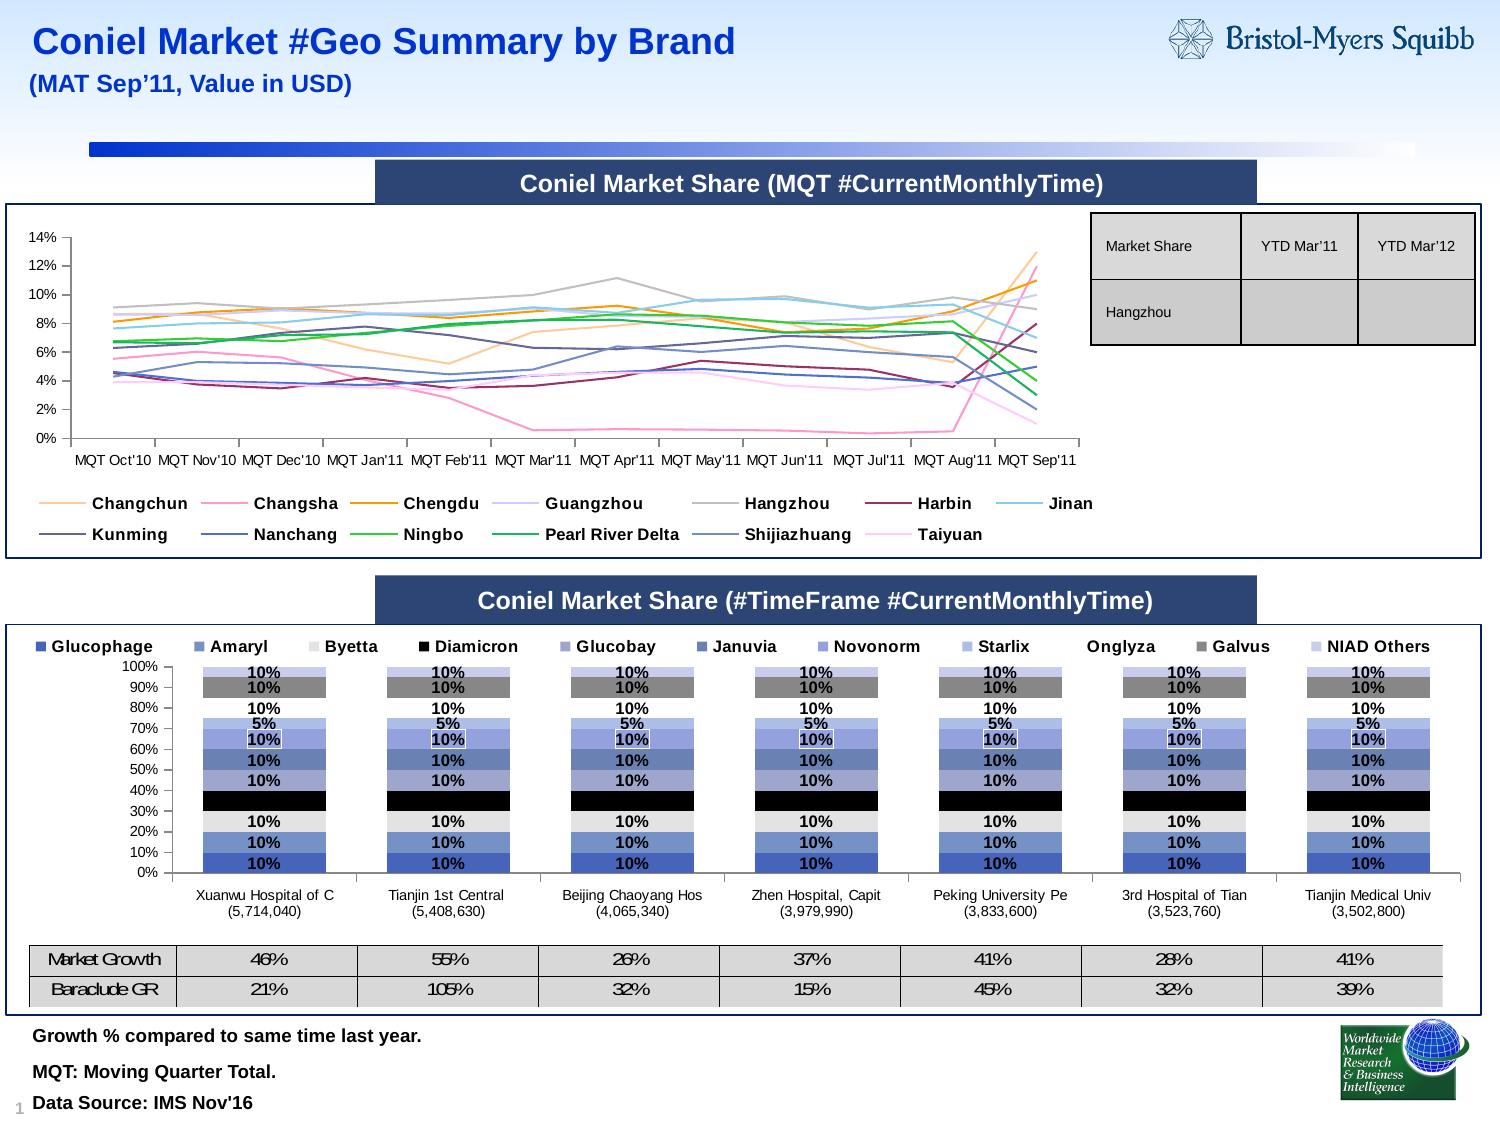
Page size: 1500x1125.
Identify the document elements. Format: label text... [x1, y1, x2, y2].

text_box [1257, 203, 1482, 559]
text_box (MAT Sep’11, Value in USD) [14, 59, 1413, 138]
text_box MQT: Moving Quarter Total. [24, 1057, 303, 1090]
chart [0, 626, 1468, 930]
chart [22, 206, 1461, 557]
table_cell [1466, 280, 1474, 344]
table_header YTD Mar’12 [1465, 214, 1474, 279]
text_box Coniel Market Share (MQT #CurrentMonthlyTime) [375, 159, 1257, 204]
text_box Data Source: IMS Nov'16 [24, 1082, 1176, 1121]
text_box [28, 944, 1445, 1009]
title Coniel Market #Geo Summary by Brand [18, 9, 1305, 59]
text_box Coniel Market Share (#TimeFrame #CurrentMonthlyTime) [375, 575, 1257, 624]
picture [1305, 9, 1485, 65]
text_box Growth % compared to same time last year. [24, 1018, 486, 1054]
text_box [6, 624, 1482, 1016]
text_box [6, 203, 375, 559]
